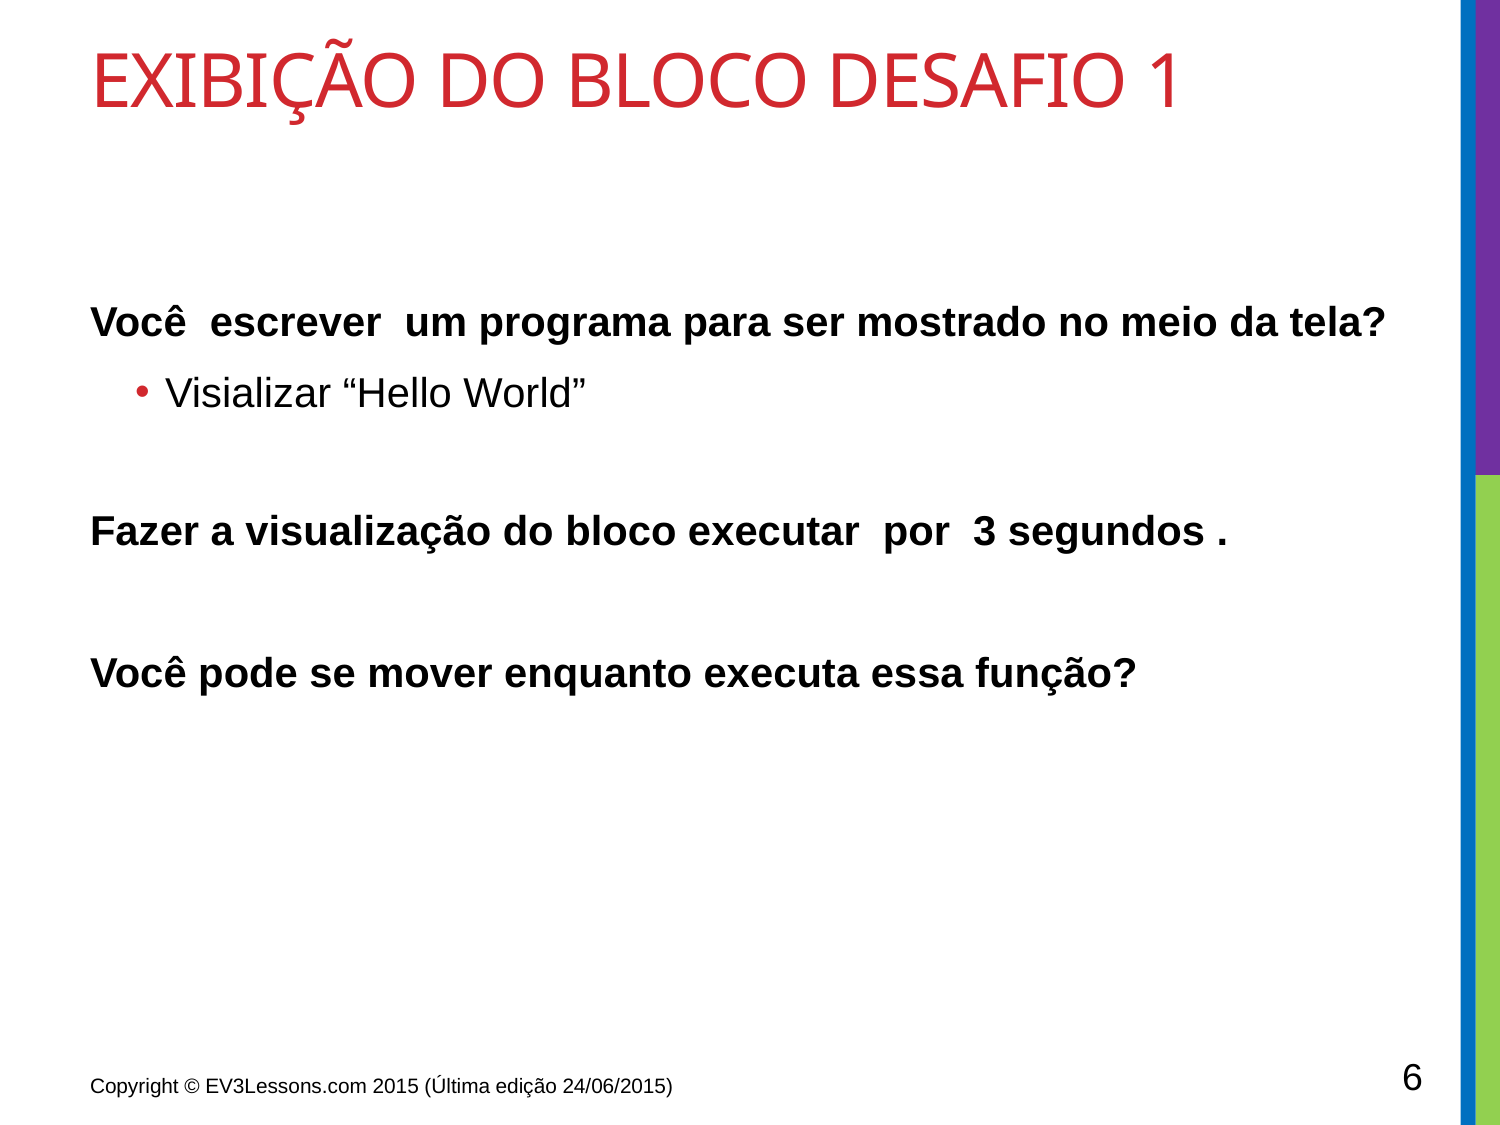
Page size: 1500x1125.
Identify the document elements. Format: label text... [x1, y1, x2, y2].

list Você escrever um programa para ser mostrado no meio da tela? Visializar “Hello World” Fazer a visualização do bloco executar por 3 segundos . Você pode se mover enquanto executa essa função? [75, 287, 1428, 1005]
title EXIBIÇÃO DO BLOCO DESAFIO 1 [75, 25, 1428, 250]
slide_number 6 [1387, 1045, 1491, 1106]
footer Copyright © EV3Lessons.com 2015 (Última edição 24/06/2015) [75, 1065, 715, 1125]
